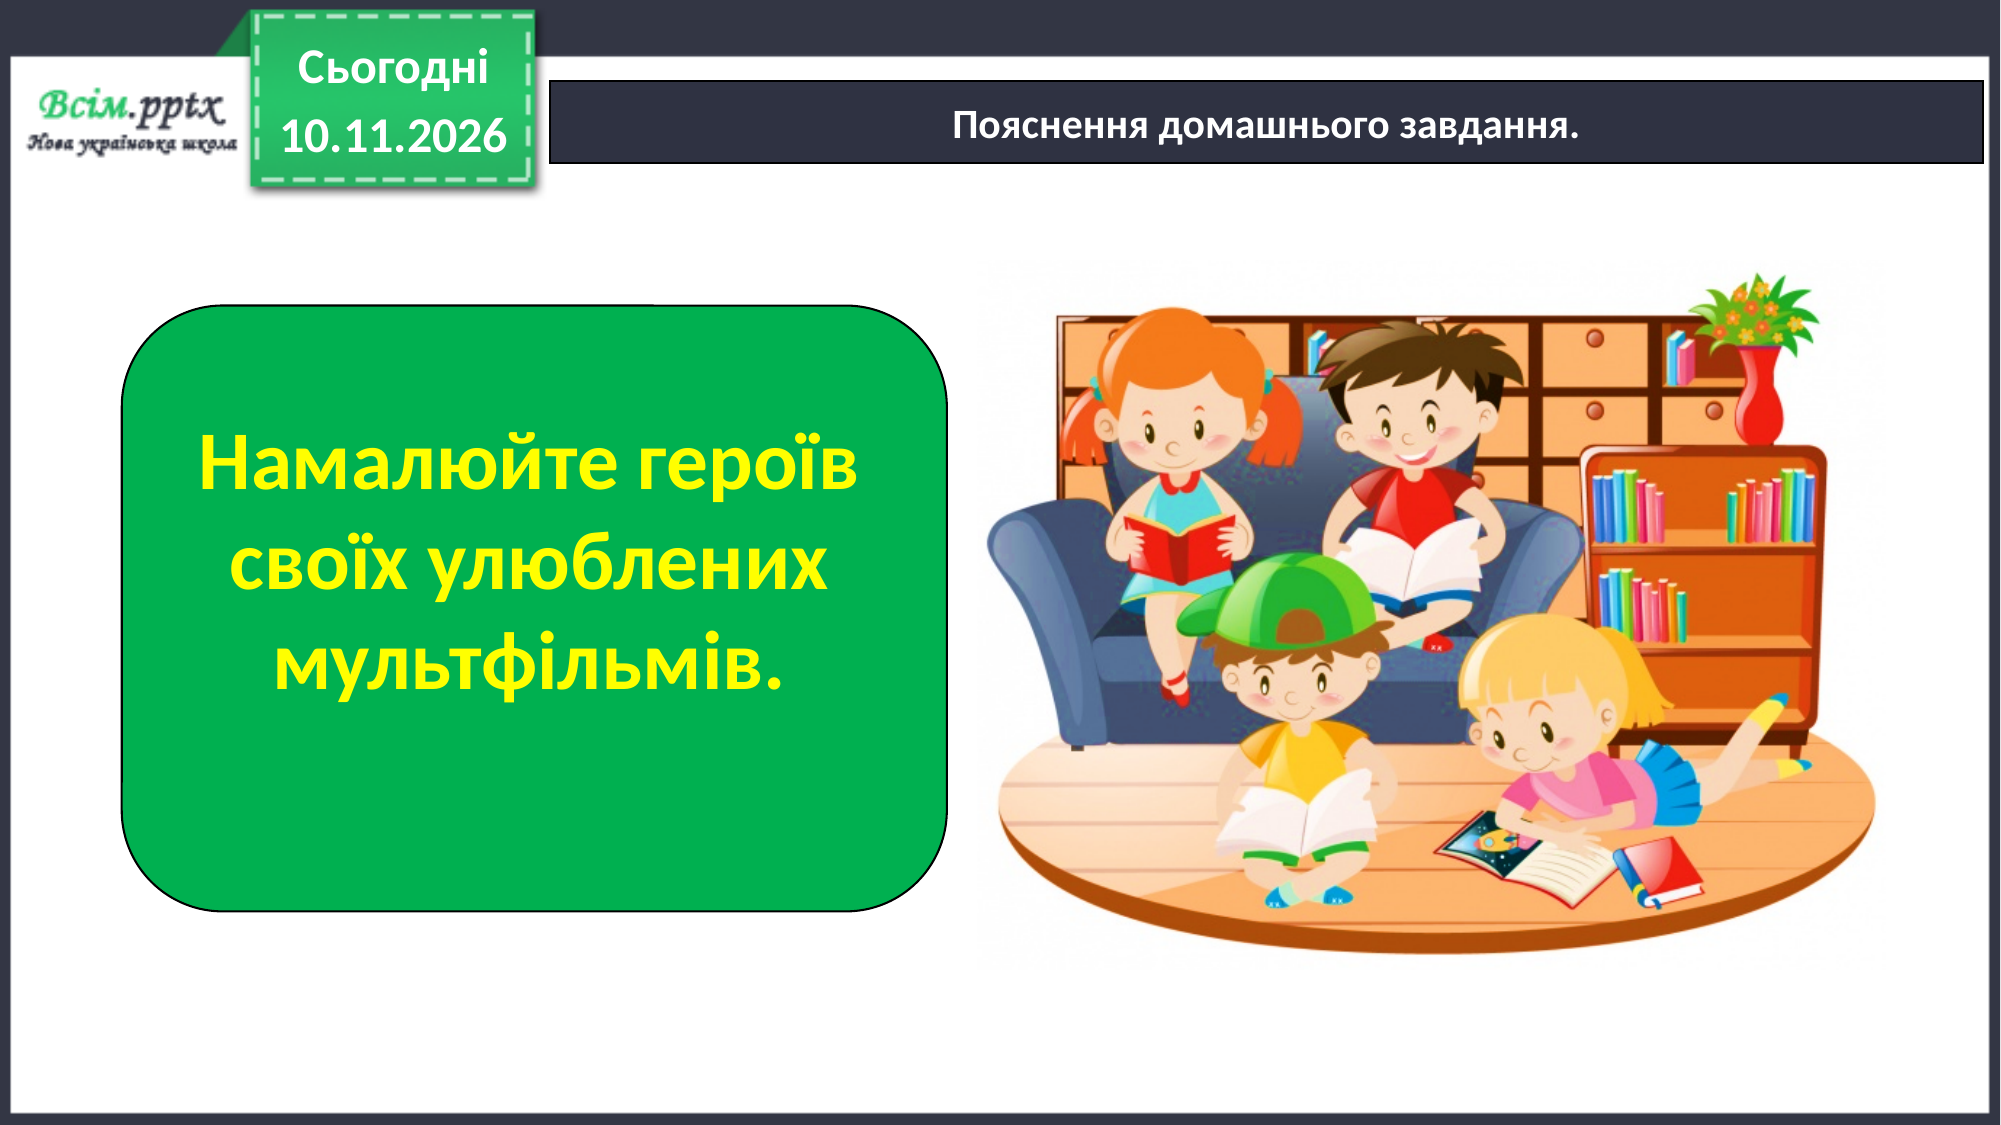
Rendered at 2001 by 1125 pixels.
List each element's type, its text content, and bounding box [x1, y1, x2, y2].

text_box Сьогодні [284, 26, 535, 101]
text_box Намалюйте героїв своїх улюблених мультфільмів. [155, 398, 904, 714]
text_box Пояснення домашнього завдання. [549, 80, 1984, 164]
text_box [120, 304, 948, 913]
text_box 28.10.2021 [263, 101, 524, 164]
picture [0, 0, 2001, 1125]
